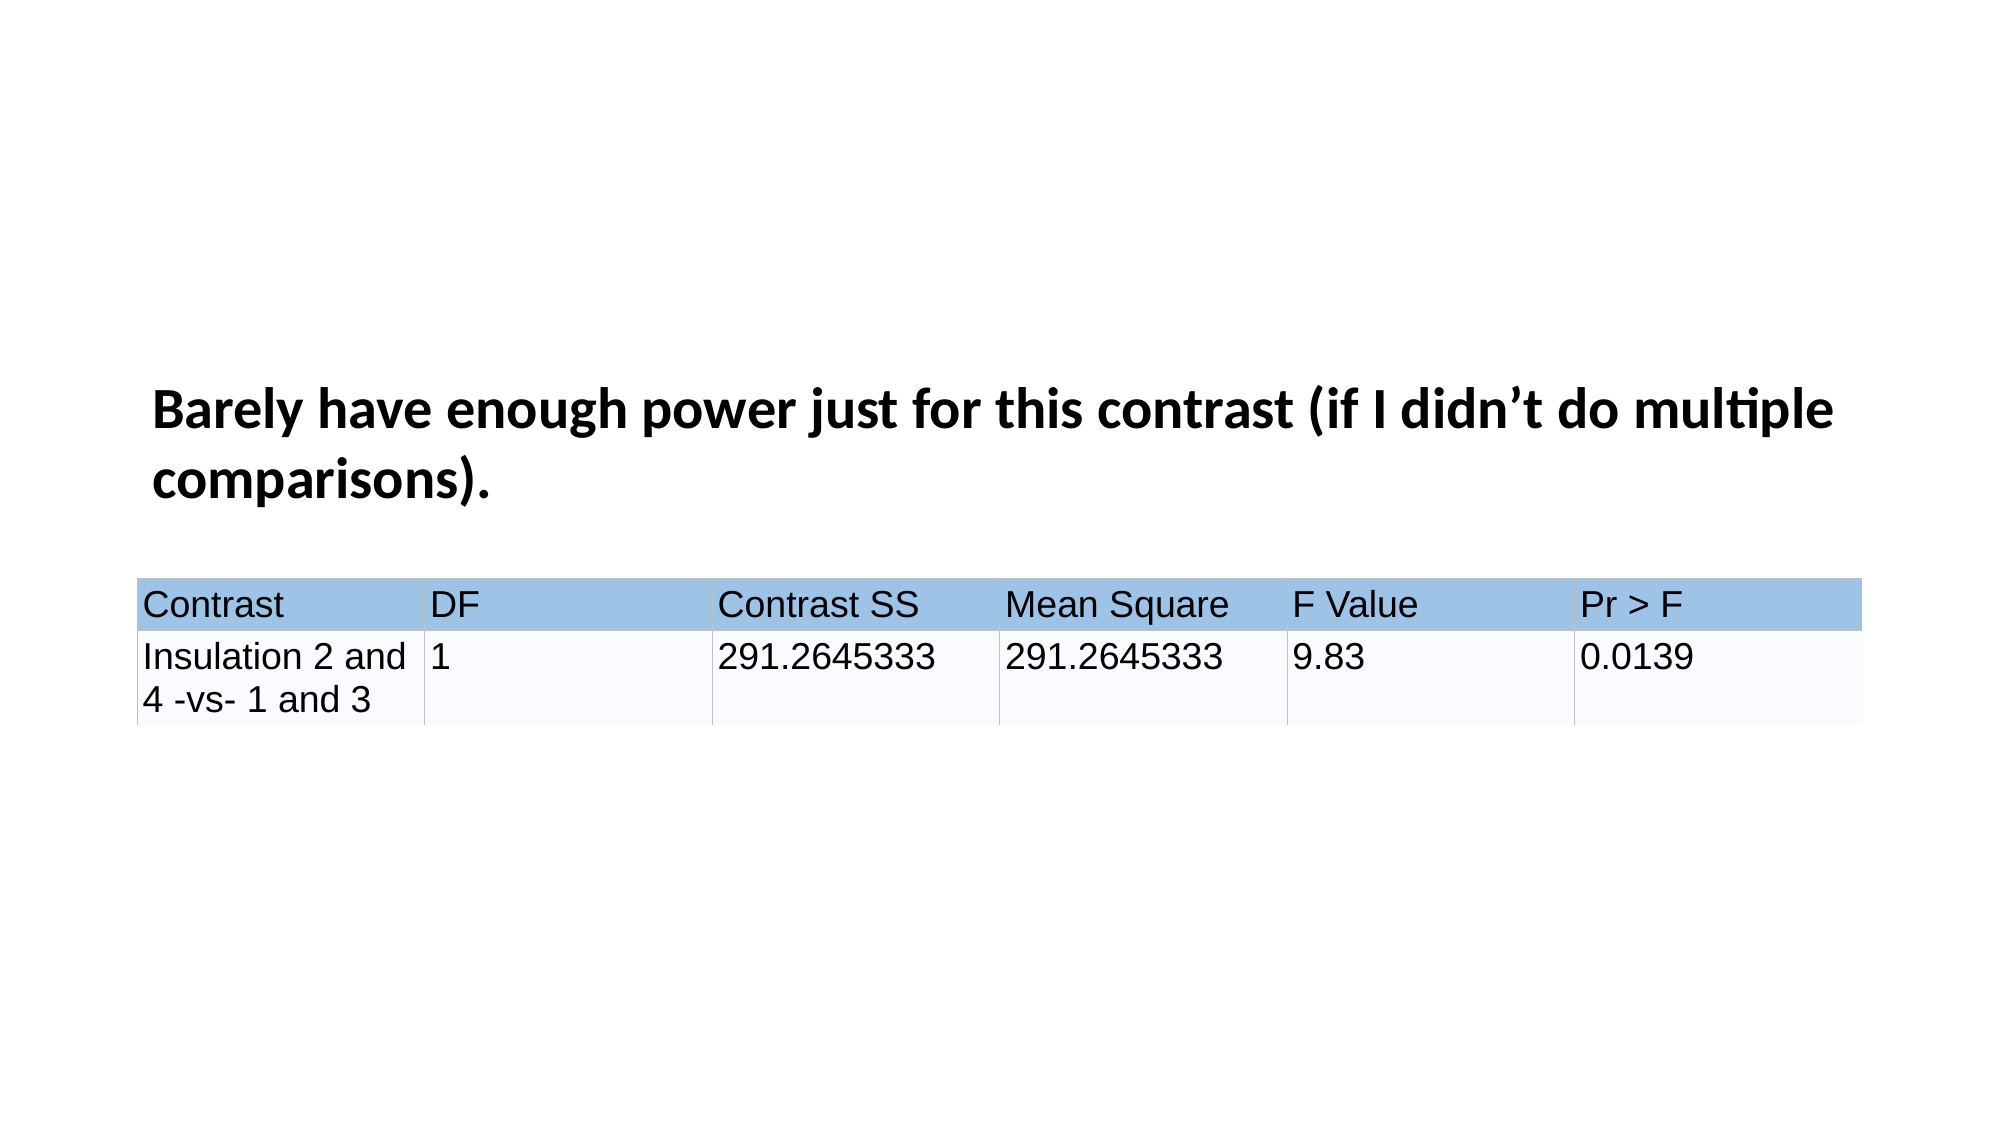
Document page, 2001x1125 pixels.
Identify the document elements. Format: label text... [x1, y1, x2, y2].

table_header Contrast [138, 579, 424, 630]
table_header DF [425, 579, 712, 630]
table_cell 0.0139 [1575, 631, 1862, 725]
table_header Mean Square [1000, 579, 1287, 630]
table_cell 1 [425, 631, 712, 725]
table_header Contrast SS [713, 579, 999, 630]
text_box Barely have enough power just for this contrast (if I didn’t do multiple comparisons). [137, 363, 1878, 518]
table_header Pr > F [1575, 579, 1862, 630]
table_header F Value [1288, 579, 1574, 630]
table_cell Insulation 2 and 4 -vs- 1 and 3 [138, 631, 424, 725]
table_cell 9.83 [1288, 631, 1574, 725]
table_cell 291.2645333 [1000, 631, 1287, 725]
table_cell 291.2645333 [713, 631, 999, 725]
